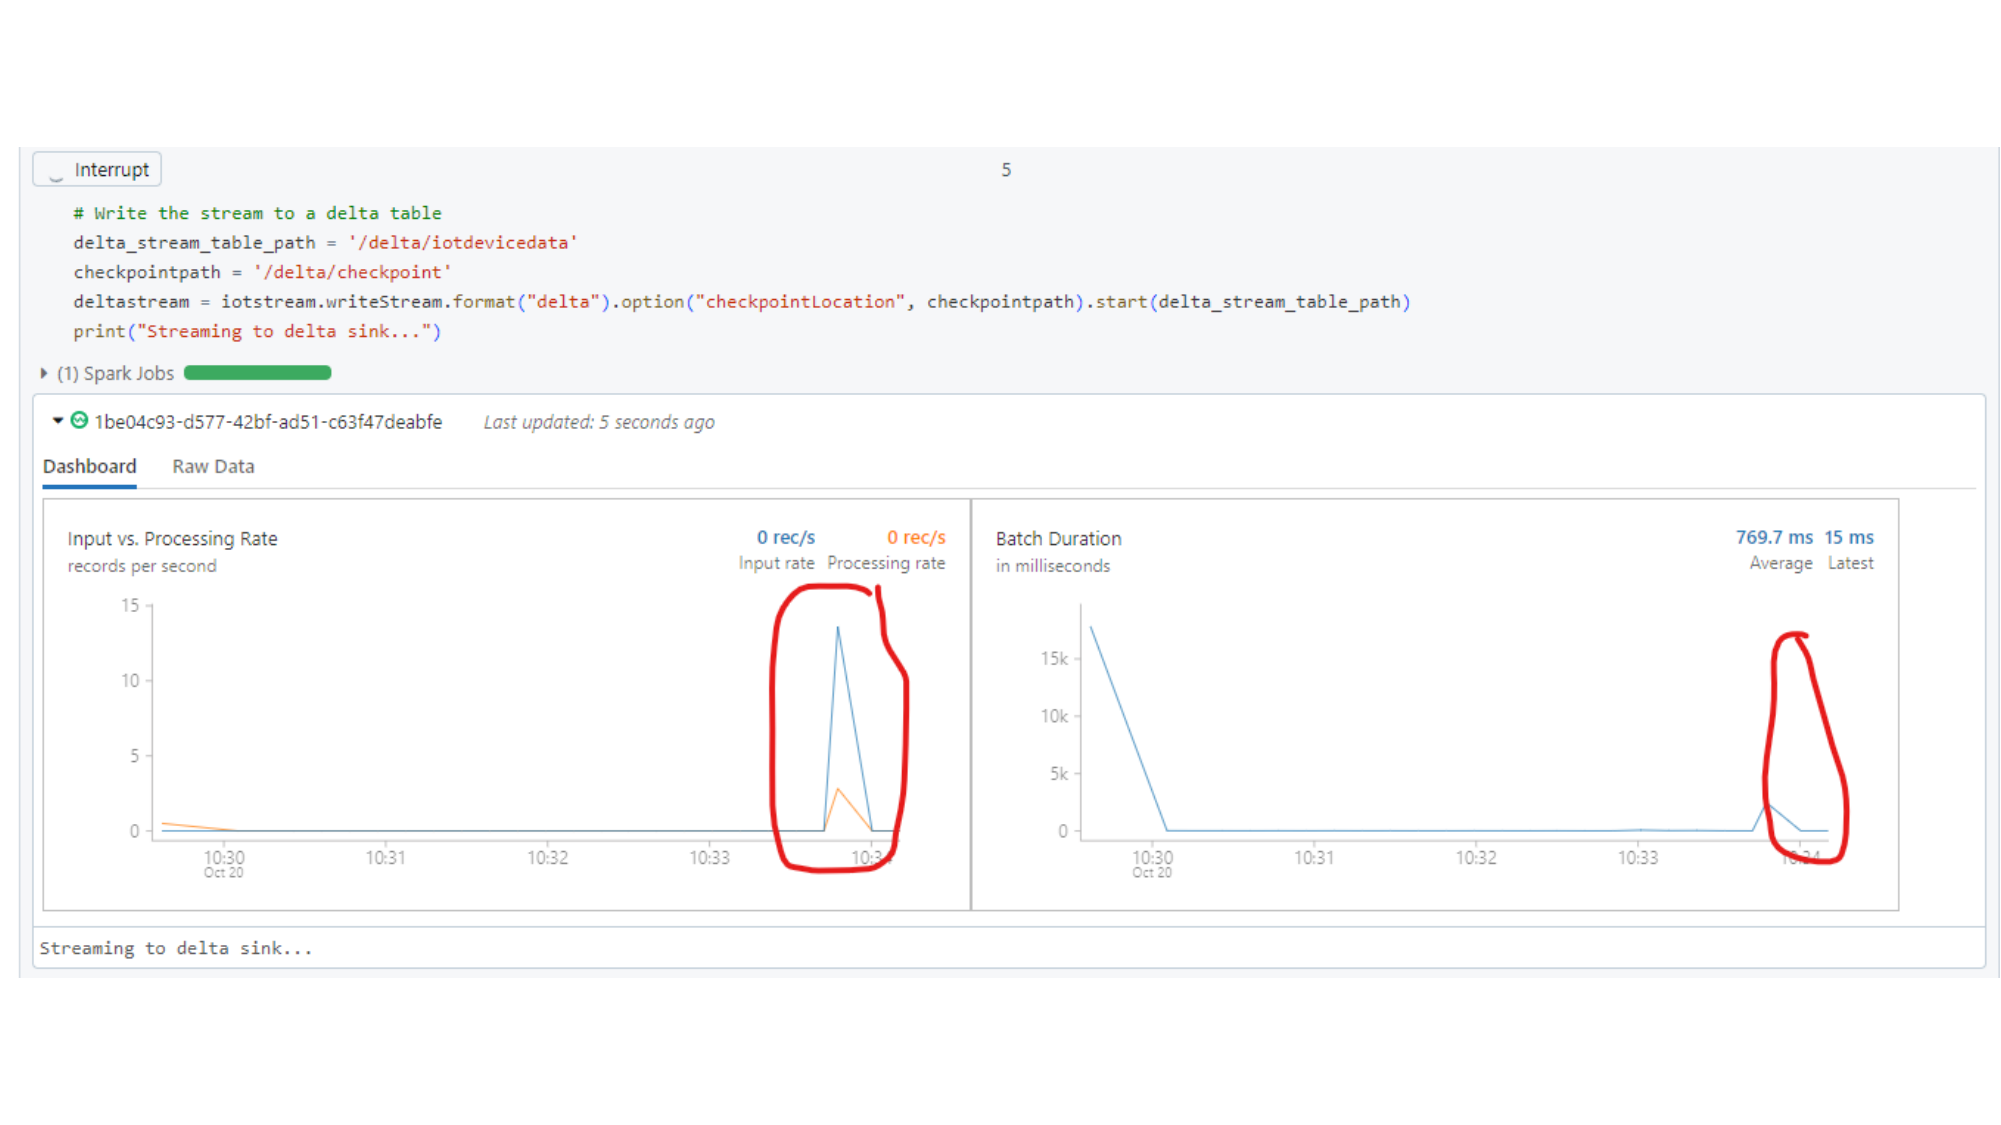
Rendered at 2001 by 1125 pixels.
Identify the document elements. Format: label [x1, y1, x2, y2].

picture [0, 147, 2000, 978]
